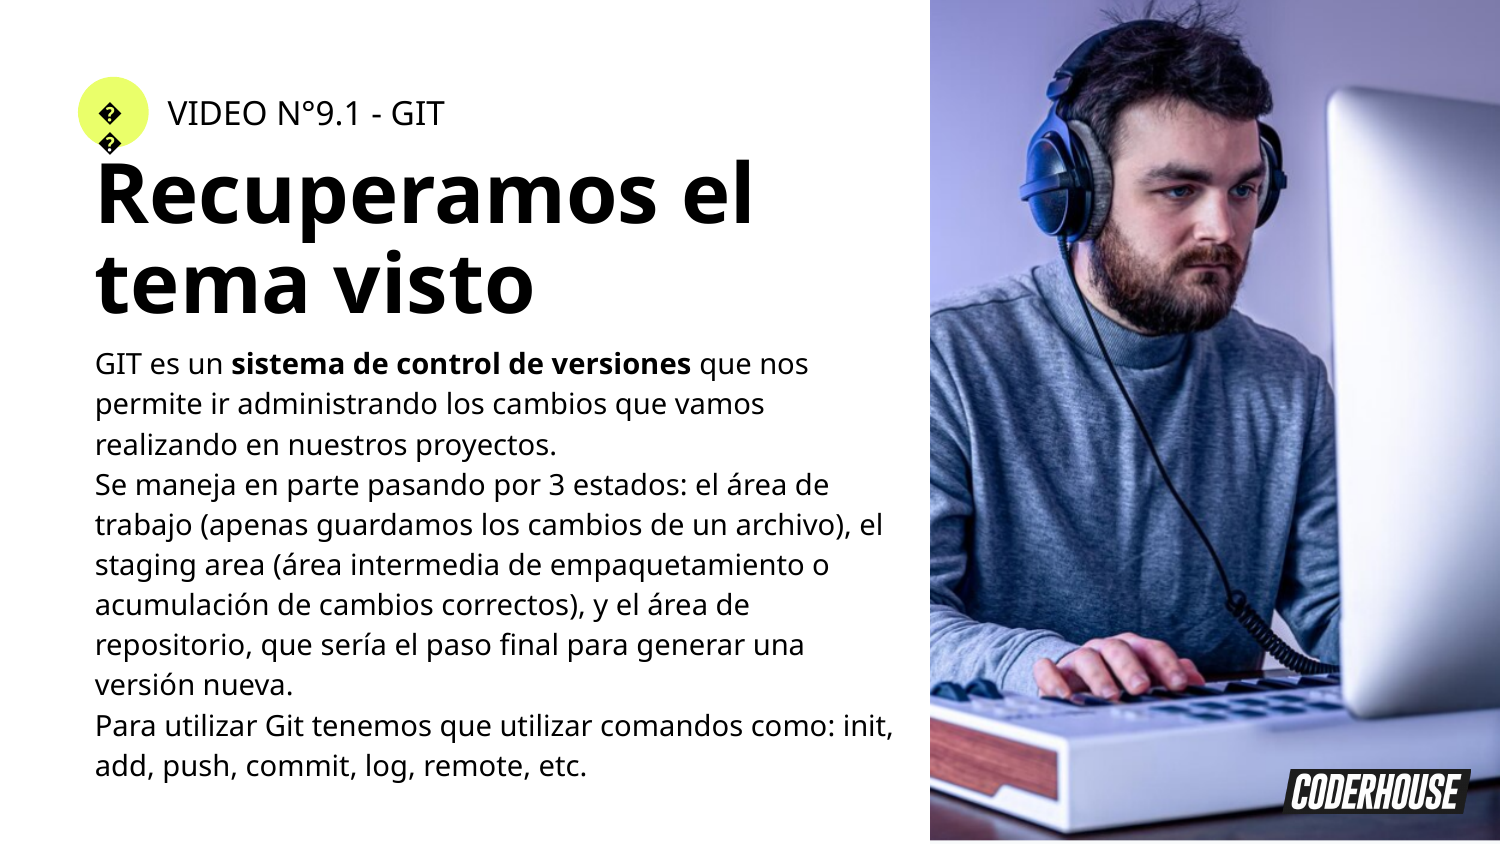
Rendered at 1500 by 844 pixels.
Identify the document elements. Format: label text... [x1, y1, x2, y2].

text_box Recuperamos el tema visto [79, 136, 876, 325]
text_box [77, 76, 149, 148]
text_box GIT es un sistema de control de versiones que nos permite ir administrando los cambios que vamos realizando en nuestros proyectos. Se maneja en parte pasando por 3 estados: el área de trabajo (apenas guardamos los cambios de un archivo), el staging area (área intermedia de empaquetamiento o acumulación de cambios correctos), y el área de repositorio, que sería el paso final para generar una versión nueva. Para utilizar Git tenemos que utilizar comandos como: init, add, push, commit, log, remote, etc. [79, 325, 915, 797]
text_box VIDEO N°9.1 - GIT [152, 76, 842, 147]
picture [930, 0, 1500, 844]
